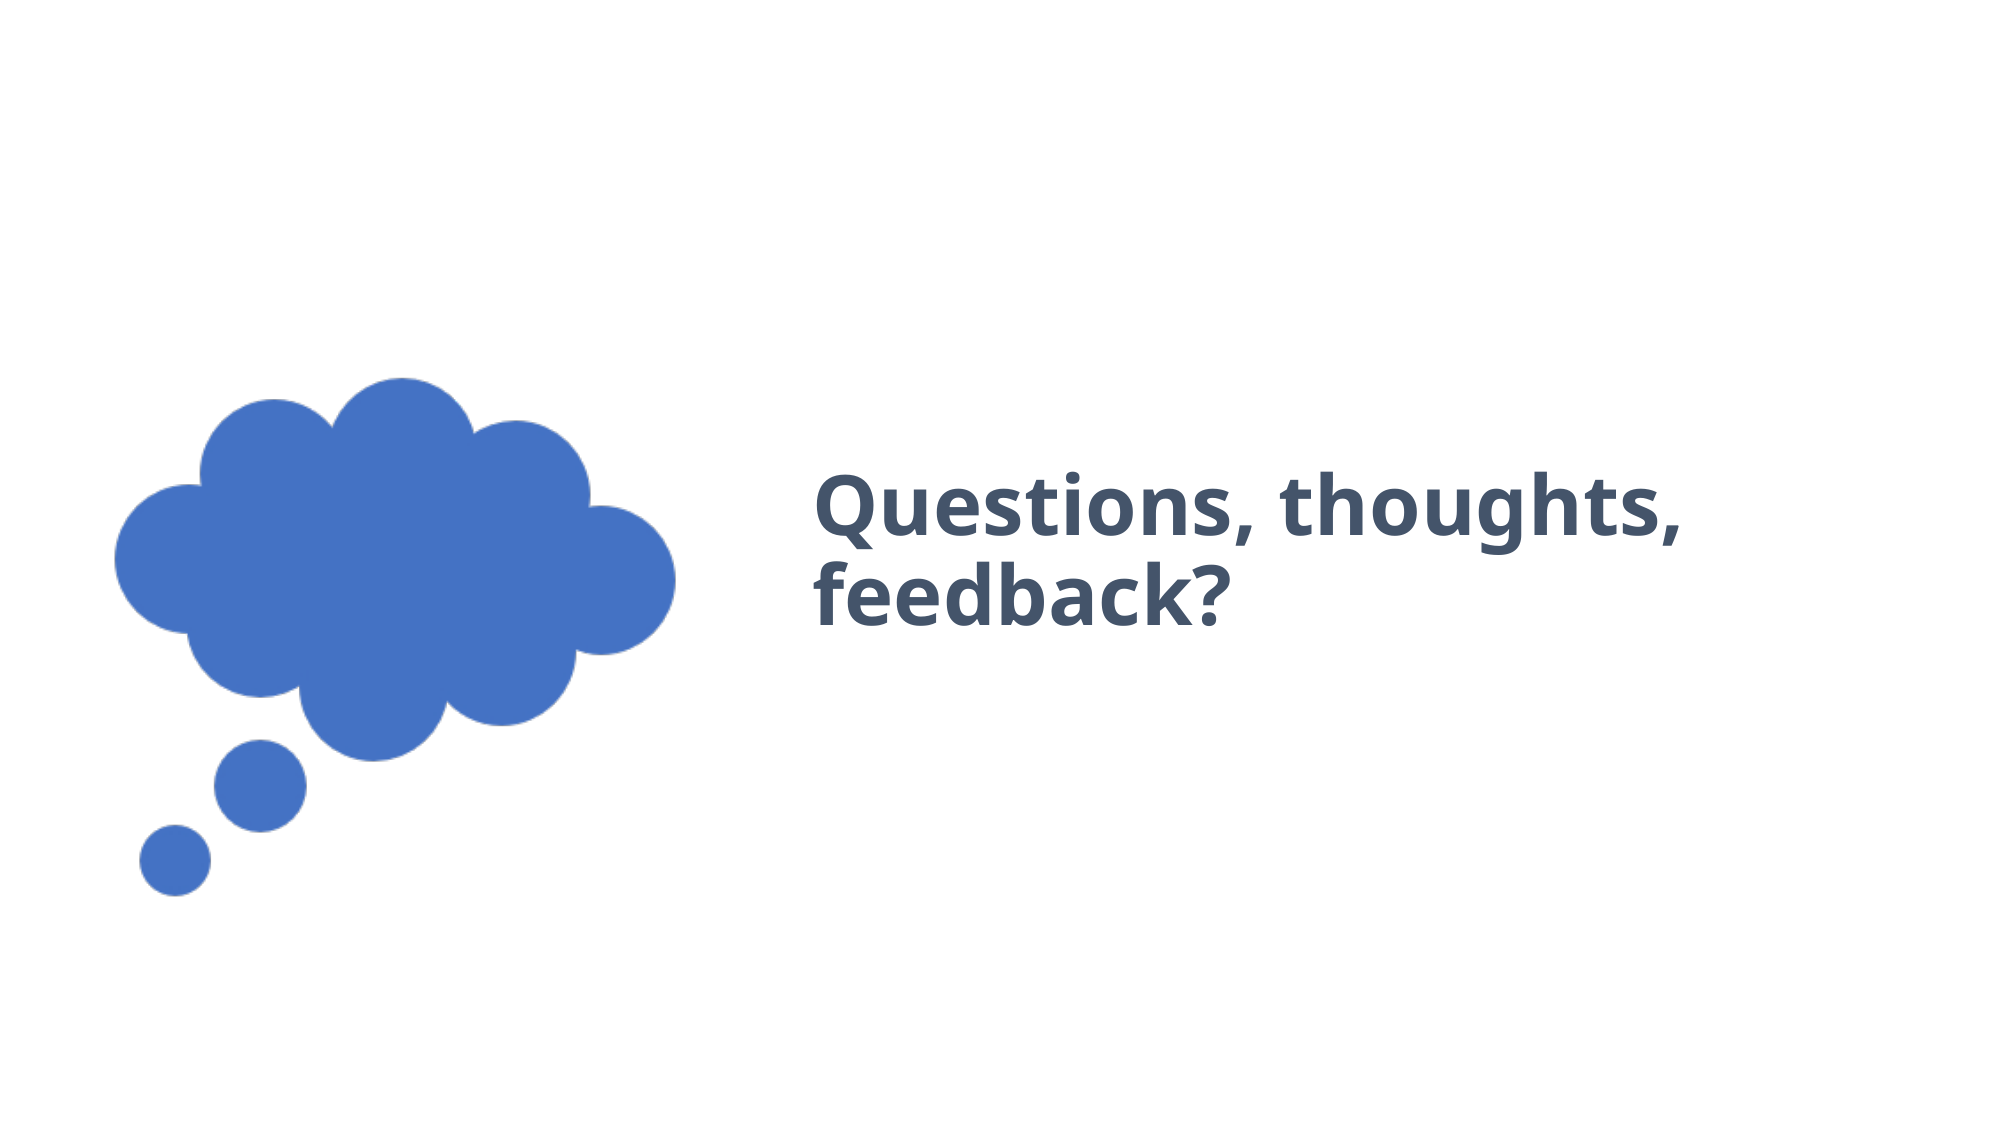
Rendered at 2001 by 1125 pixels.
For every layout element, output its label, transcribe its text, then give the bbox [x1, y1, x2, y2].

picture [55, 297, 736, 978]
title Questions, thoughts, feedback? [797, 456, 1870, 669]
